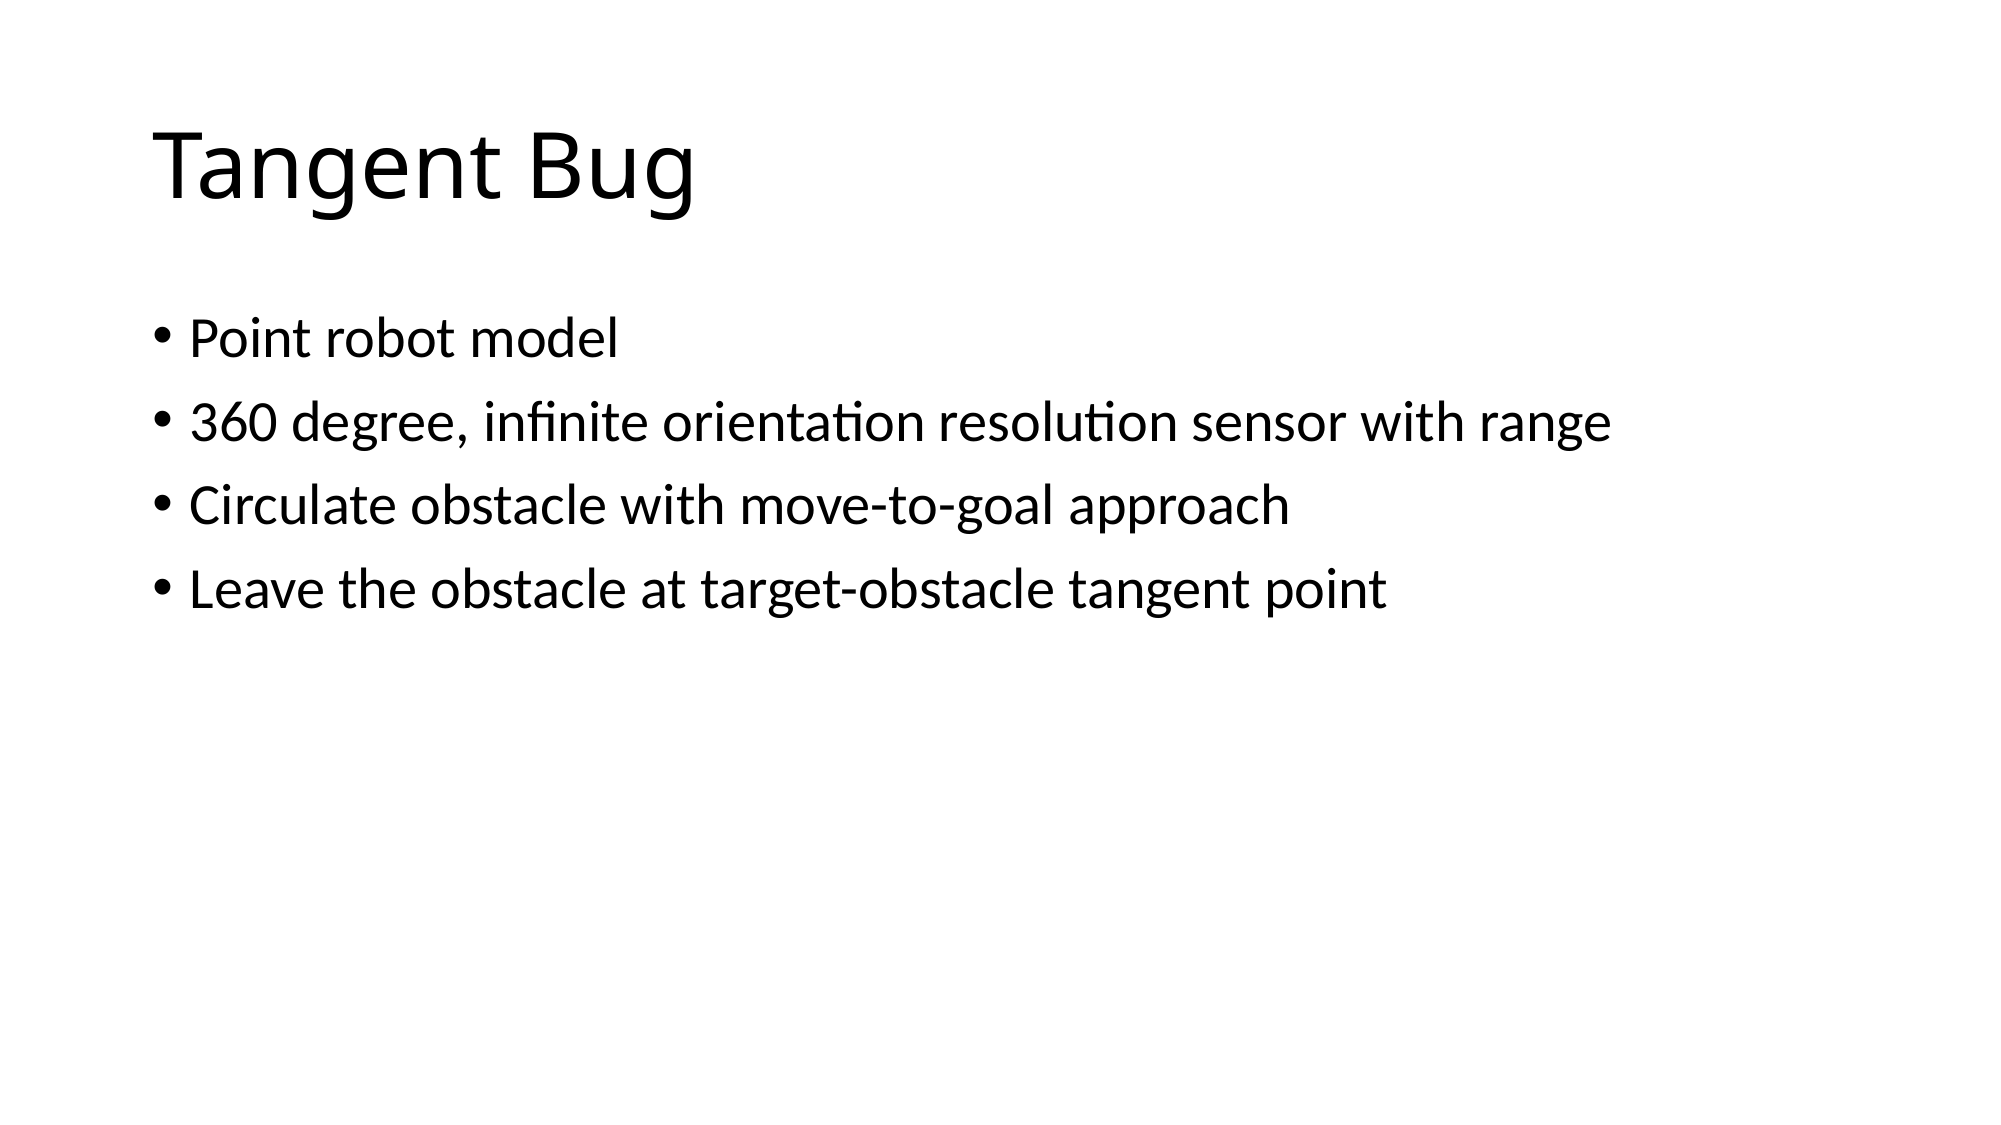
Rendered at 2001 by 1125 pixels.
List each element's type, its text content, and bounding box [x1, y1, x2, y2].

title Tangent Bug [137, 59, 1863, 278]
